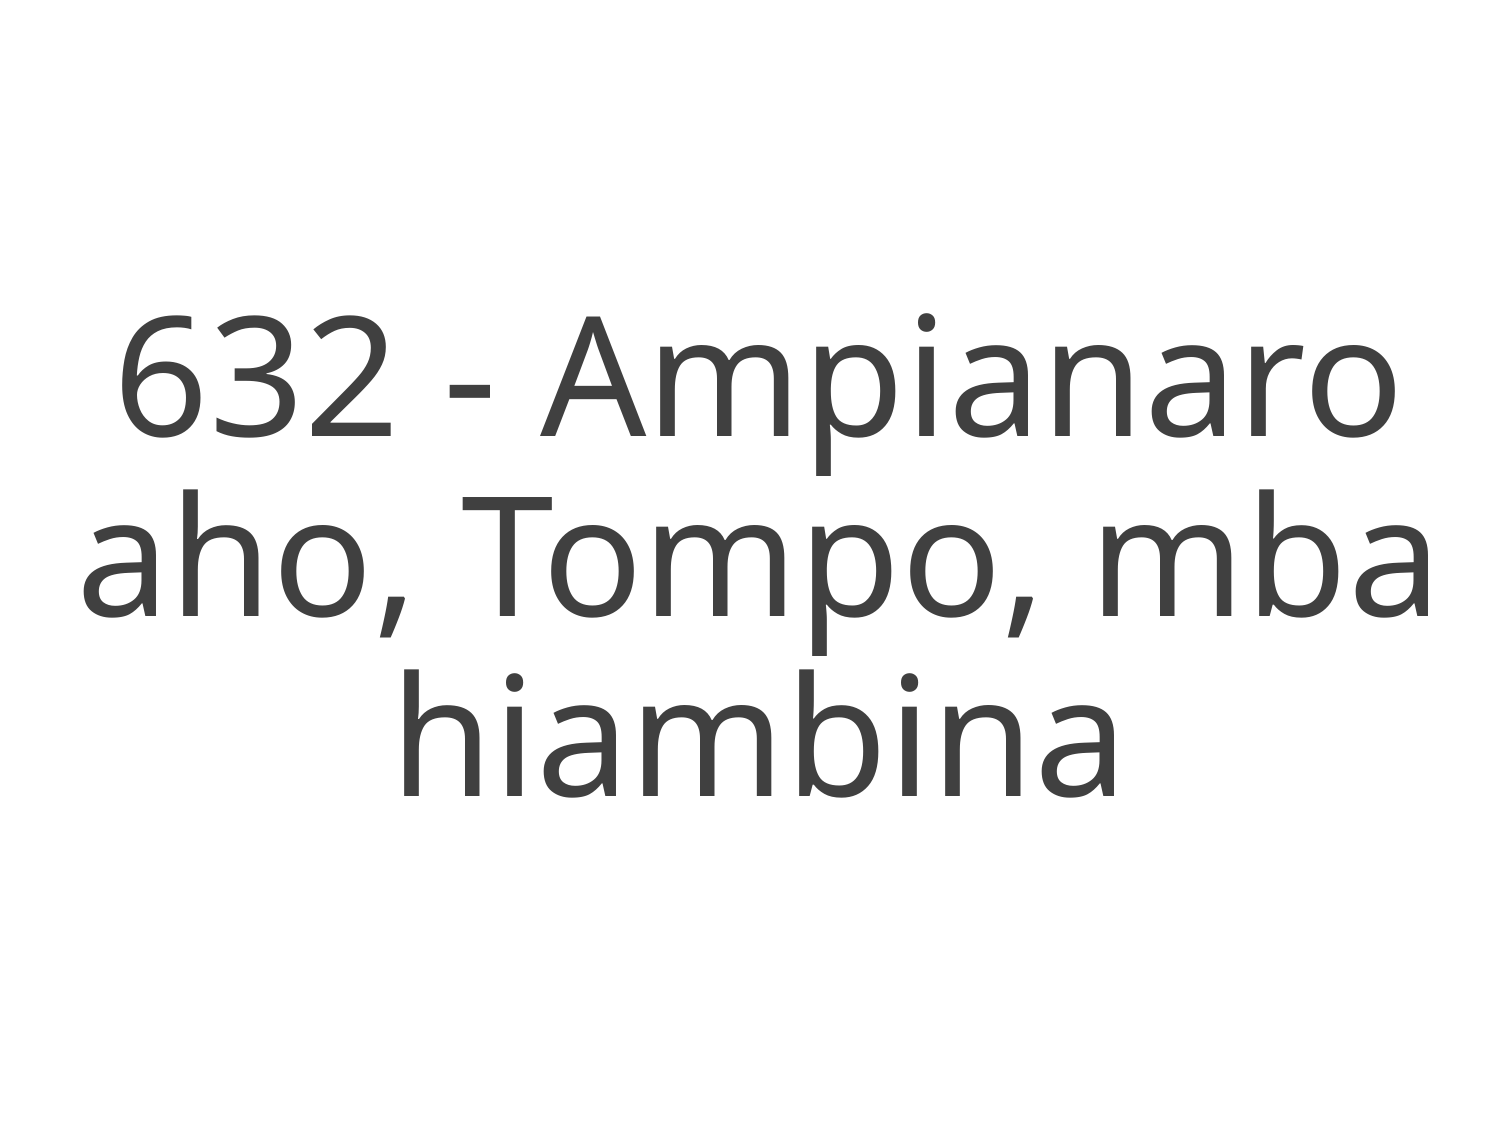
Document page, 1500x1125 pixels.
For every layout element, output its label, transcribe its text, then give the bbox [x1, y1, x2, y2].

title 632 - Ampianaro aho, Tompo, mba hiambina [0, 453, 1500, 672]
